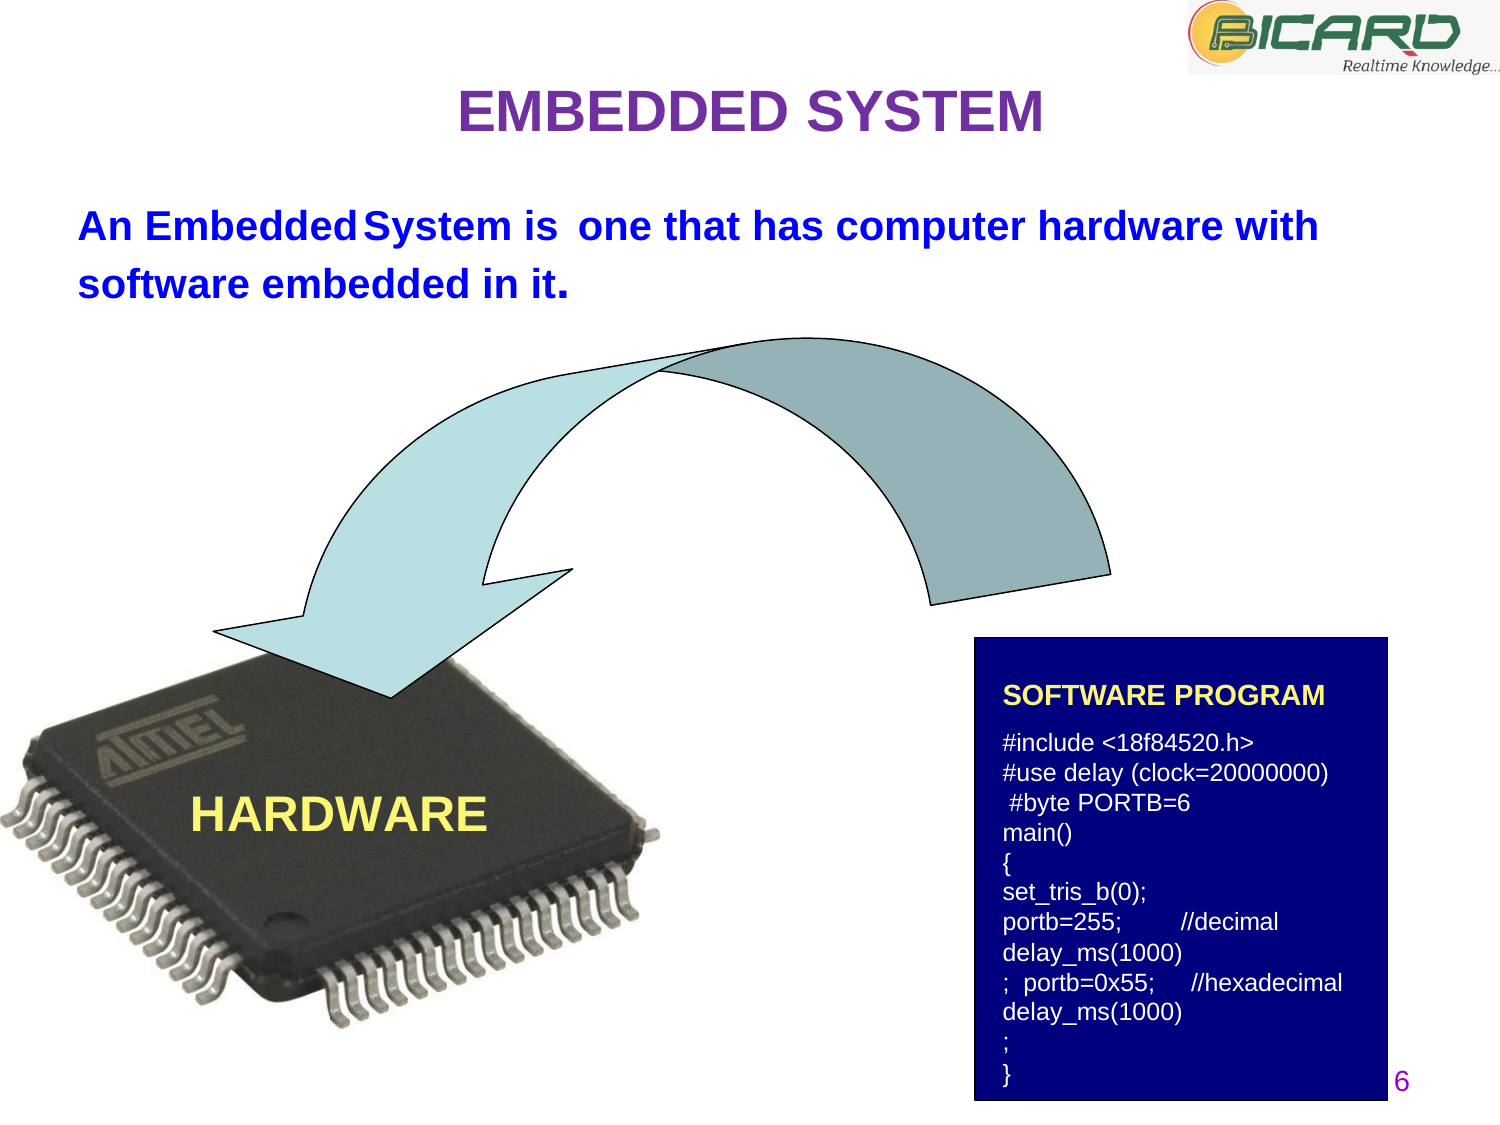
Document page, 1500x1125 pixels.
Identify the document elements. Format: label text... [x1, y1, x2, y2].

text_box 6 [1393, 1060, 1413, 1098]
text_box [0, 612, 1389, 1102]
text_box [212, 337, 1112, 700]
text_box An Embedded System is one that has computer hardware with software embedded in it. [75, 196, 1386, 309]
picture [1188, 0, 1500, 76]
title EMBEDDED SYSTEM [286, 71, 1214, 196]
